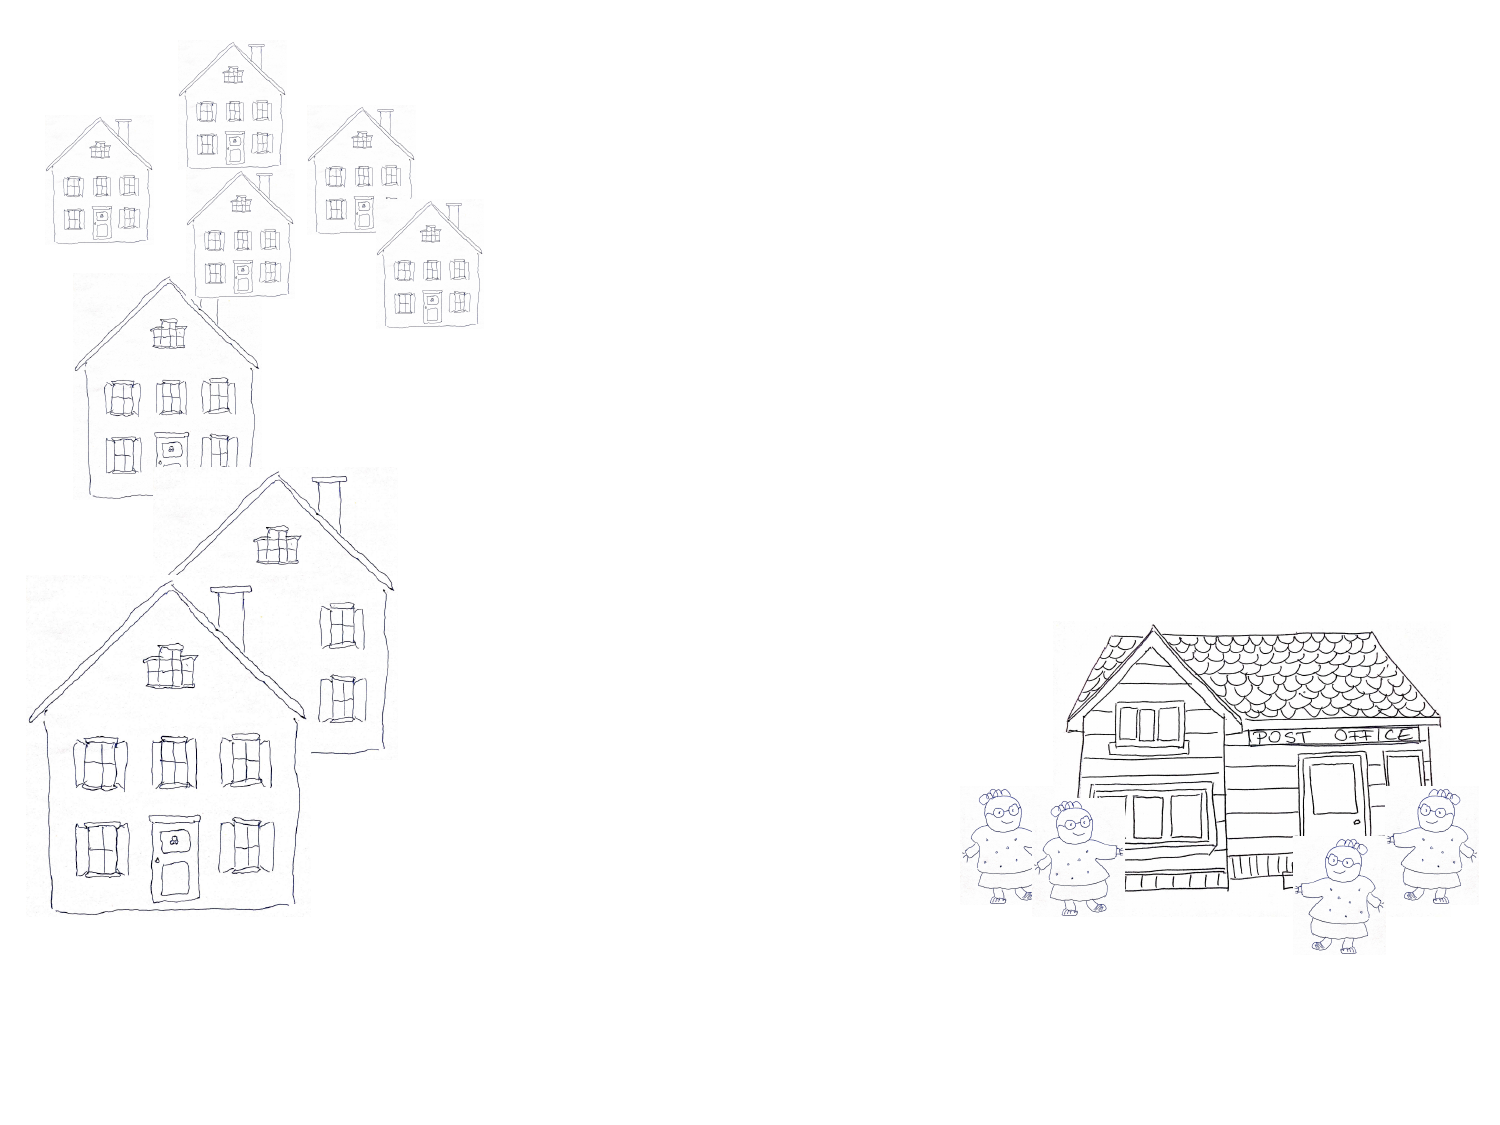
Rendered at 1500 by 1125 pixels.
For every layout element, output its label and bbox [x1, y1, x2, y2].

picture [307, 104, 485, 330]
picture [26, 40, 398, 917]
picture [960, 621, 1479, 955]
picture [45, 115, 154, 245]
